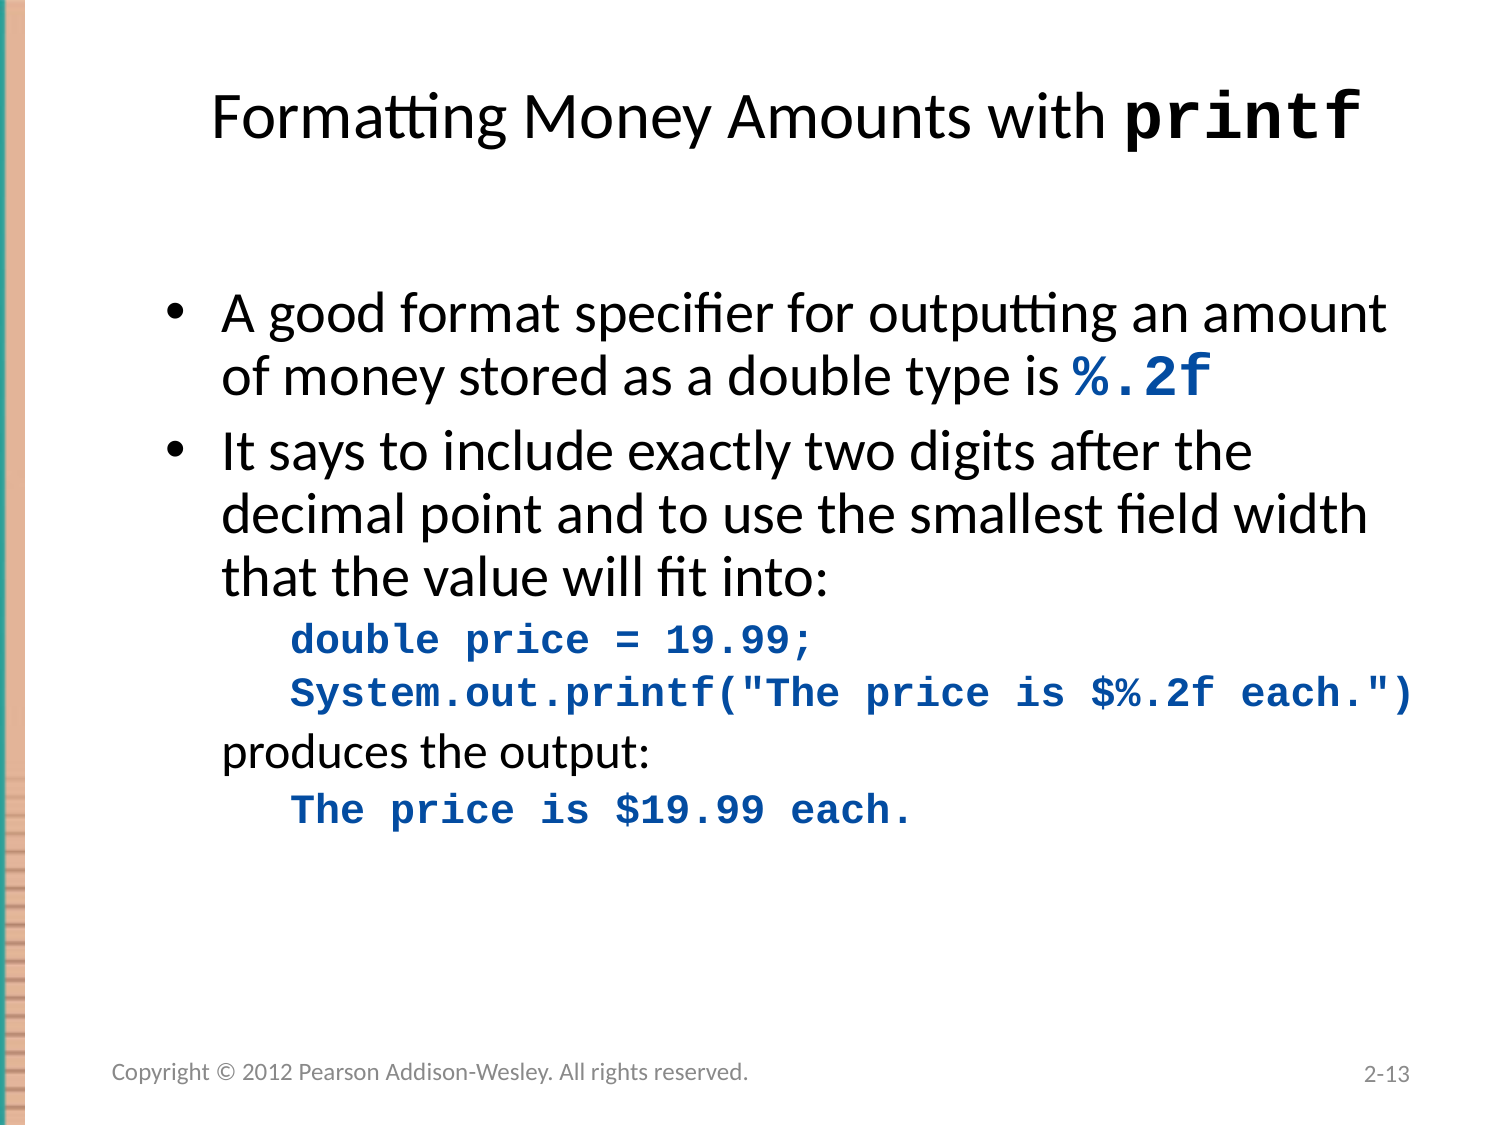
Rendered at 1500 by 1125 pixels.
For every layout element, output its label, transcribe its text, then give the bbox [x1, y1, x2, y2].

footer Copyright © 2012 Pearson Addison-Wesley. All rights reserved. [75, 1040, 788, 1100]
list A good format specifier for outputting an amount of money stored as a double type is %.2f It says to include exactly two digits after the decimal point and to use the smallest field width that the value will fit into: double price = 19.99; System.out.printf("The price is $%.2f each.") produces the output: The price is $19.99 each. [149, 274, 1438, 938]
slide_number 2-13 [1074, 1042, 1425, 1103]
picture [0, 0, 25, 1125]
title Formatting Money Amounts with printf [149, 24, 1426, 199]
